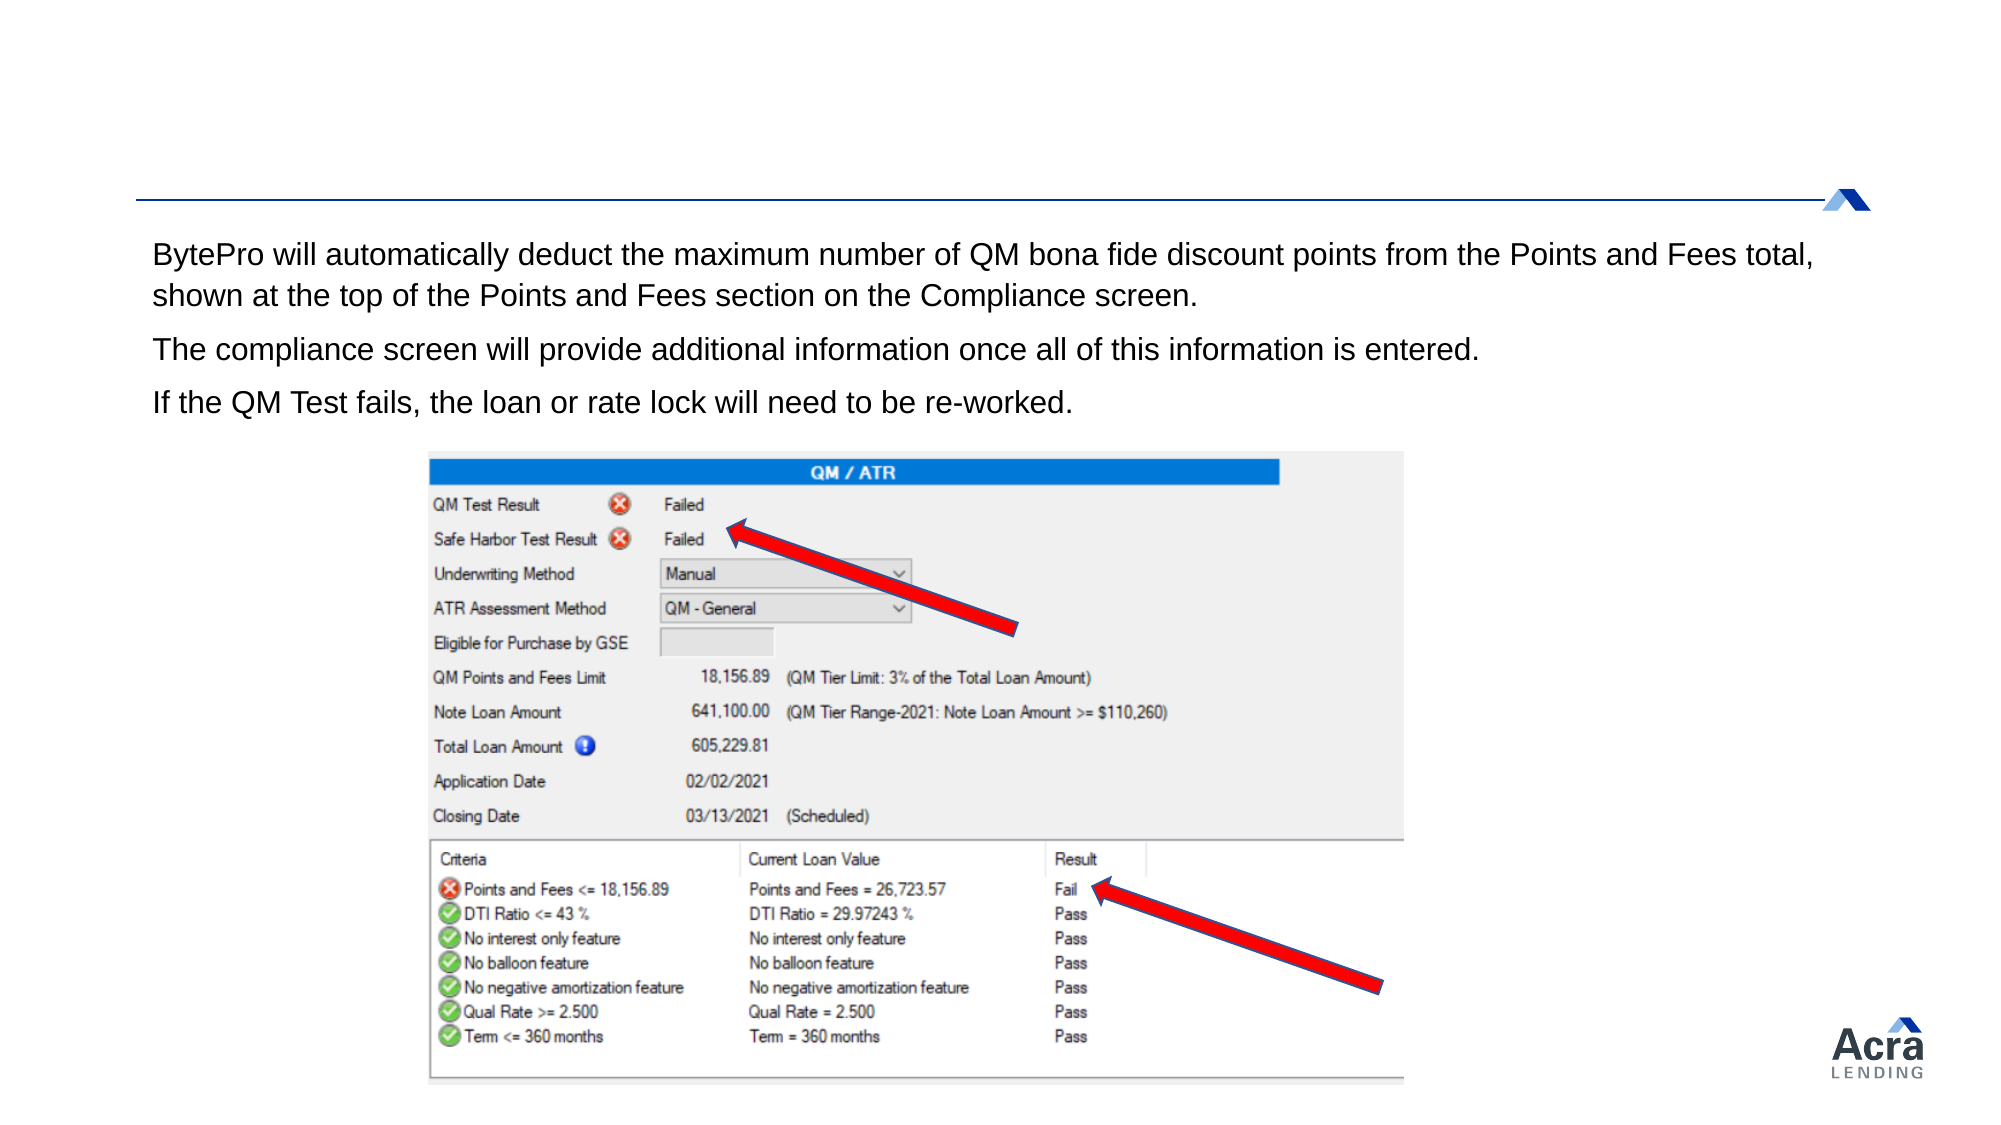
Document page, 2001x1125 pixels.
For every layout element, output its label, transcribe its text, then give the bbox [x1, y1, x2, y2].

picture [428, 451, 1404, 1085]
list BytePro will automatically deduct the maximum number of QM bona fide discount points from the Points and Fees total, shown at the top of the Points and Fees section on the Compliance screen. The compliance screen will provide additional information once all of this information is entered. If the QM Test fails, the loan or rate lock will need to be re-worked. [137, 224, 1863, 430]
picture [1830, 1016, 1925, 1080]
picture [1816, 187, 1875, 217]
